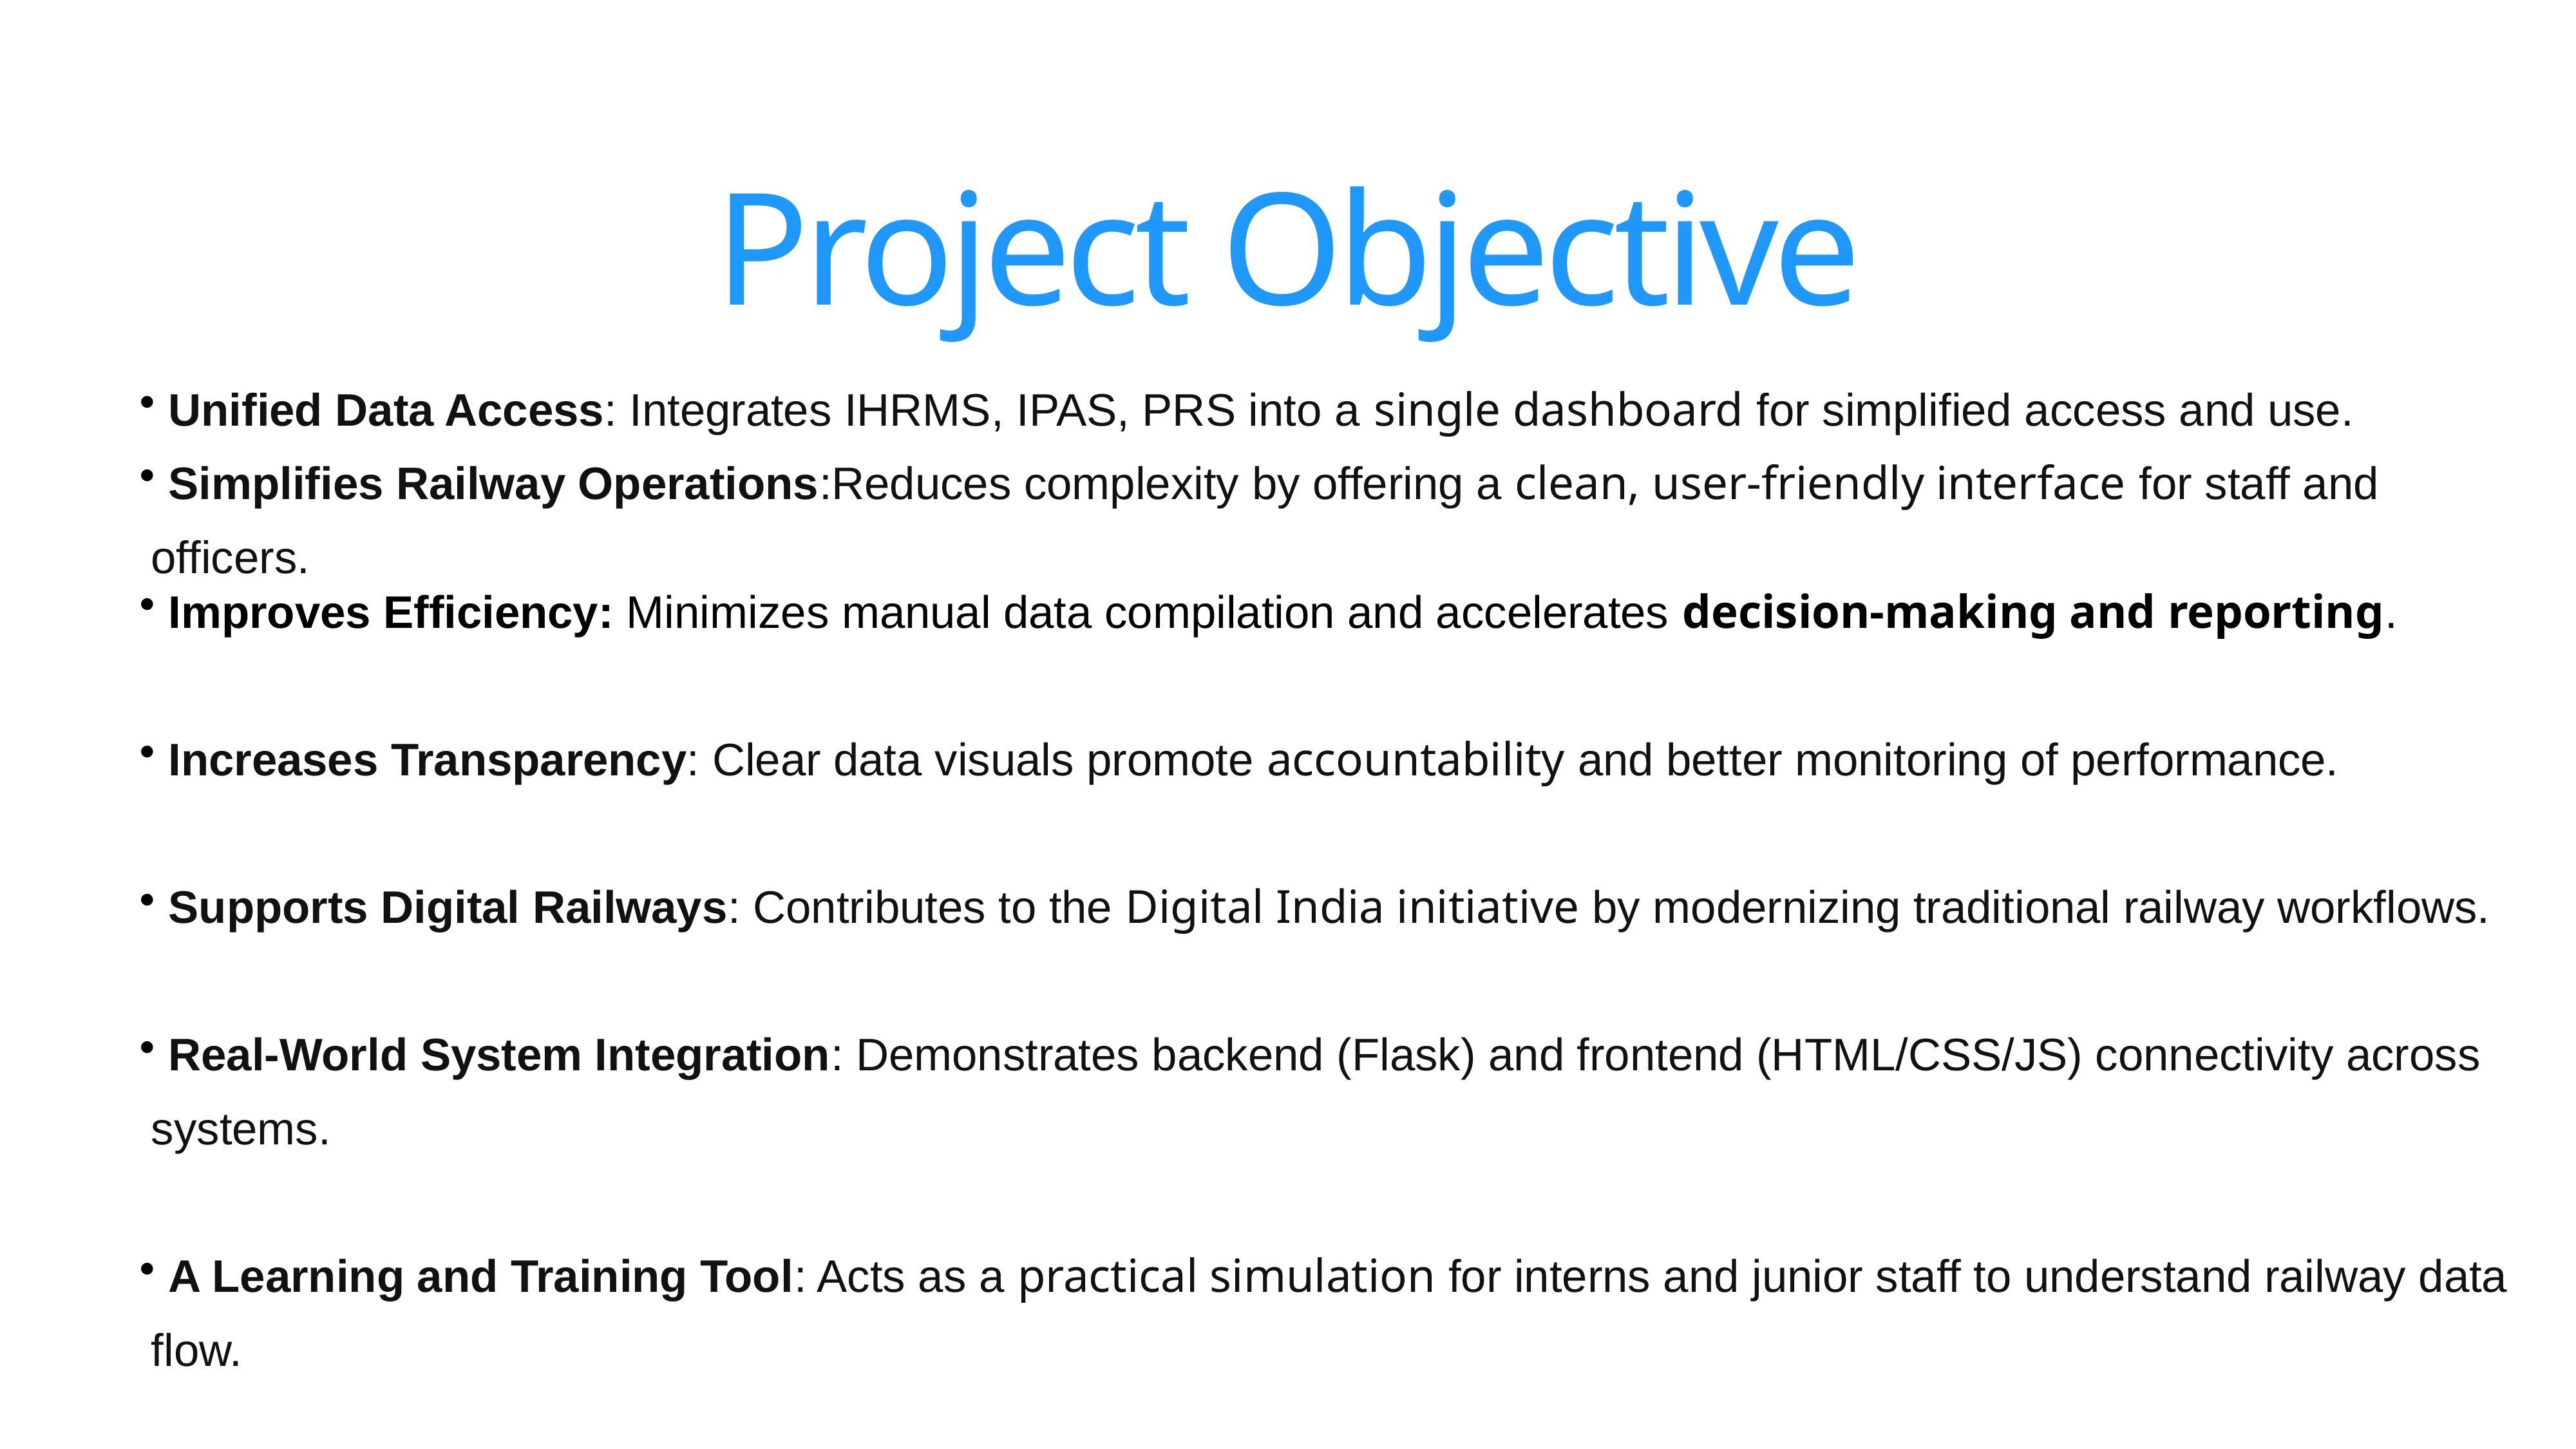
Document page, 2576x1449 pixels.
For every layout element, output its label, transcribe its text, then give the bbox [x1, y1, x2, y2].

list Unified Data Access: Integrates IHRMS, IPAS, PRS into a single dashboard for simplified access and use. Simplifies Railway Operations:Reduces complexity by offering a clean, user-friendly interface for staff and officers. Improves Efficiency: Minimizes manual data compilation and accelerates decision-making and reporting. Increases Transparency: Clear data visuals promote accountability and better monitoring of performance. Supports Digital Railways: Contributes to the Digital India initiative by modernizing traditional railway workflows. Real-World System Integration: Demonstrates backend (Flask) and frontend (HTML/CSS/JS) connectivity across systems. A Learning and Training Tool: Acts as a practical simulation for interns and junior staff to understand railway data flow. [133, 355, 2520, 1408]
title Project Objective [133, 93, 2443, 345]
